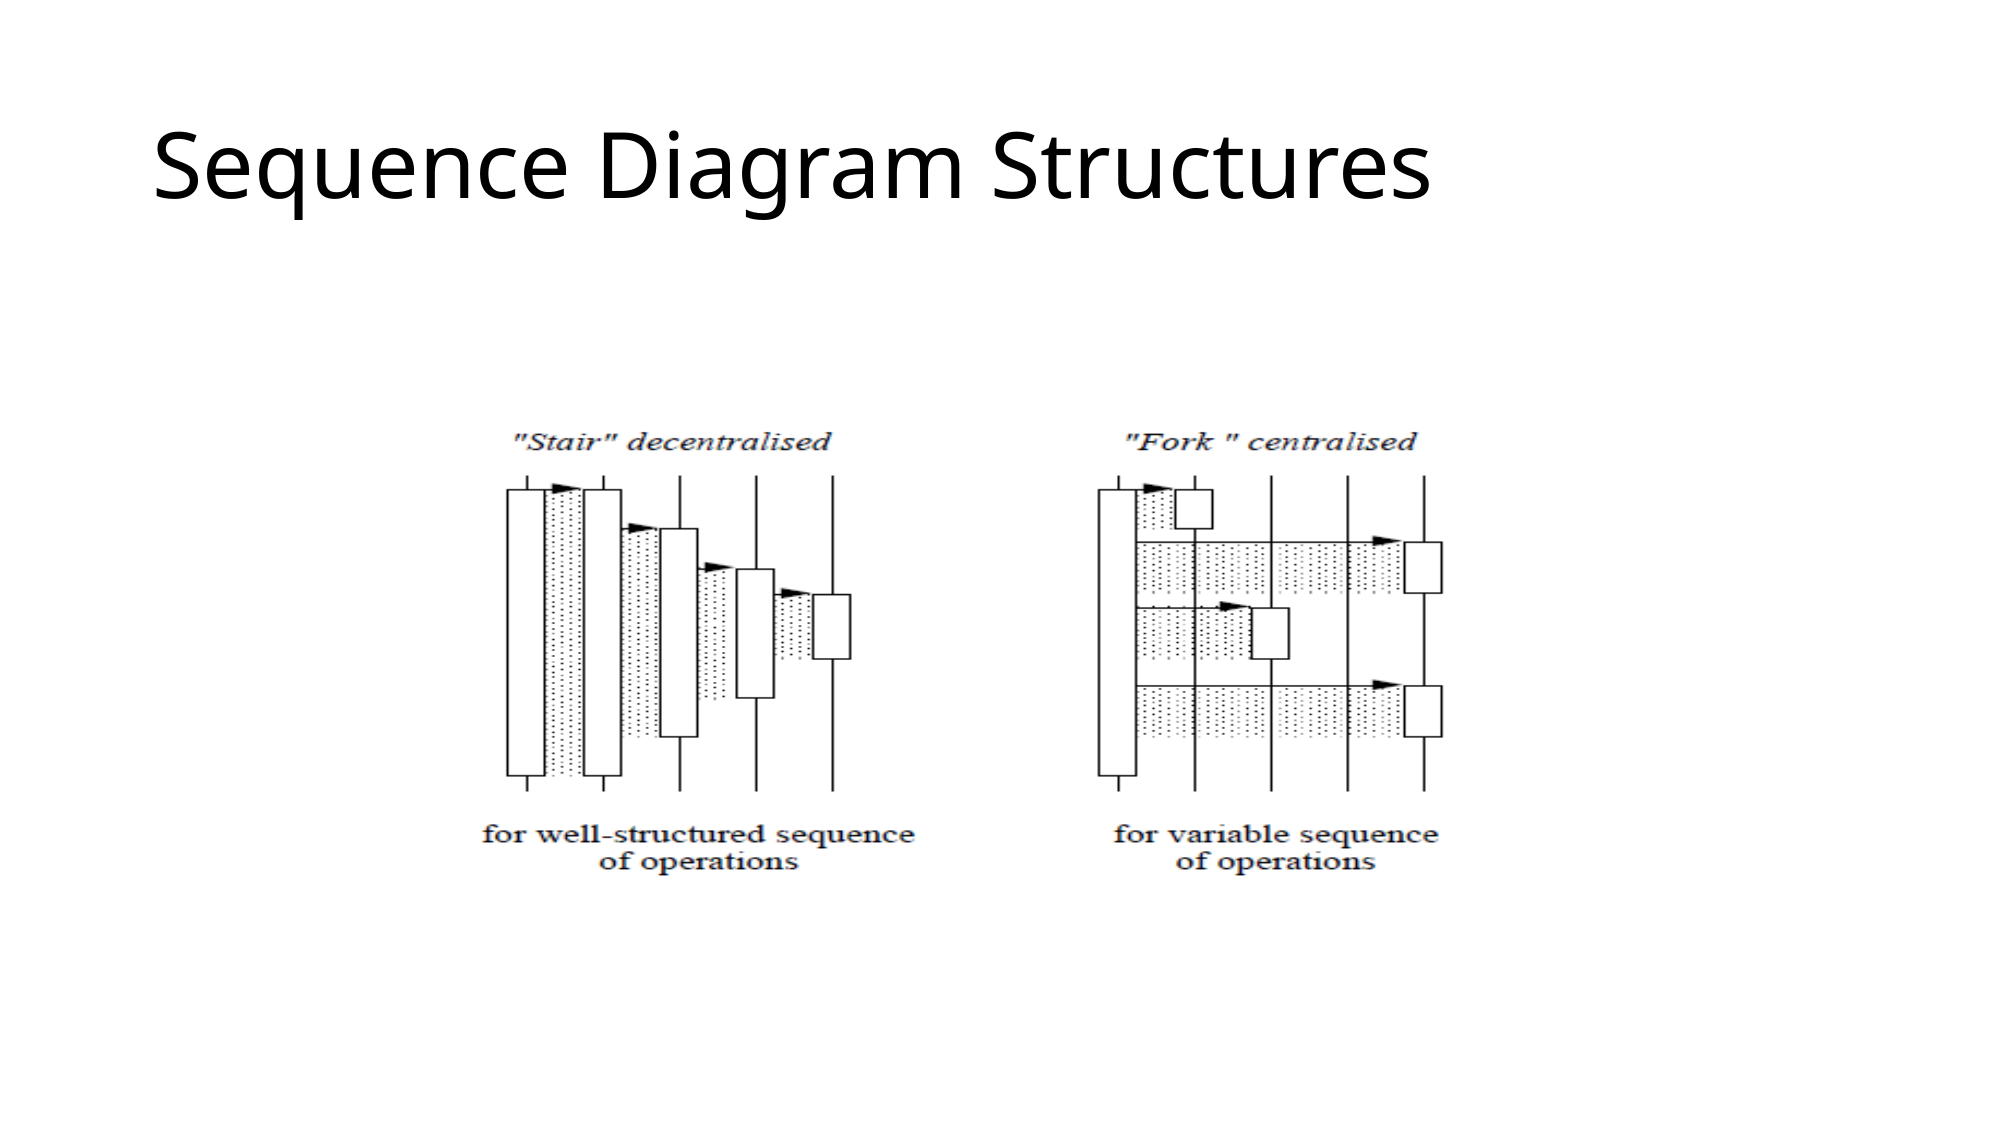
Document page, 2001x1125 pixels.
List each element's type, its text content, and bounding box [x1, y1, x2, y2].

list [387, 386, 1629, 927]
title Sequence Diagram Structures [137, 59, 1863, 278]
